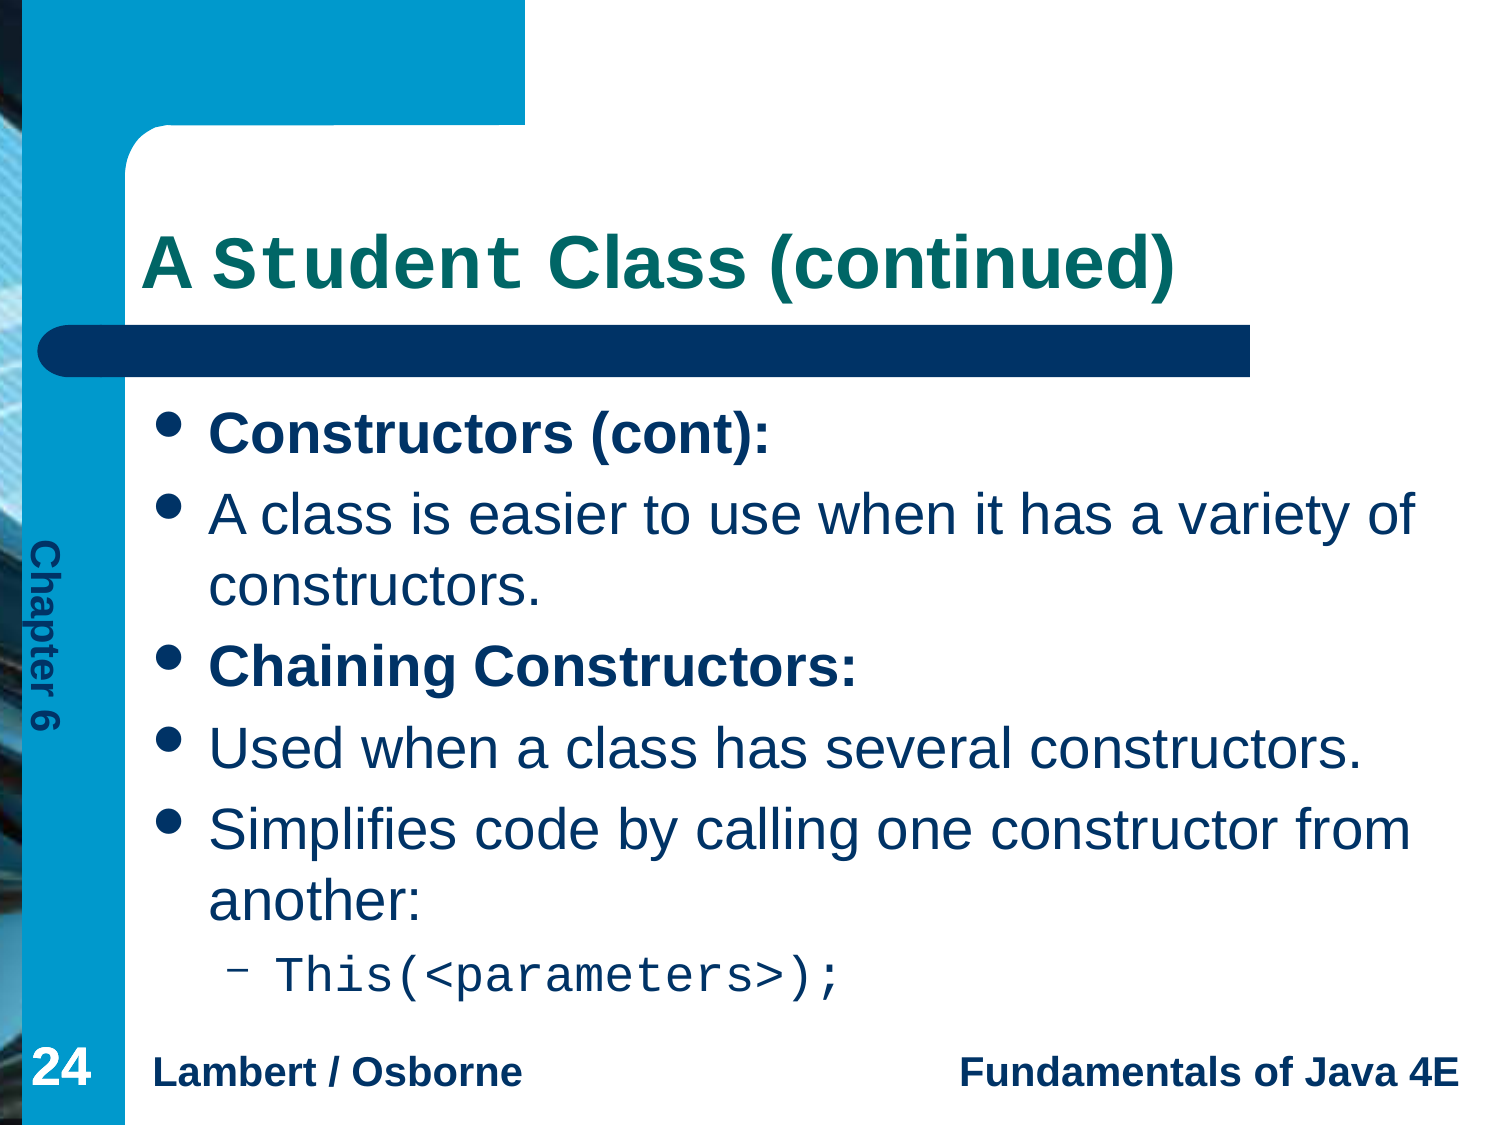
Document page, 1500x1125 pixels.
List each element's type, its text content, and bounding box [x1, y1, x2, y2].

text_box 24 [13, 1023, 111, 1105]
list Constructors (cont): A class is easier to use when it has a variety of constructors. Chaining Constructors: Used when a class has several constructors. Simplifies code by calling one constructor from another: This(<parameters>); [137, 387, 1451, 999]
picture [0, 0, 22, 1125]
title A Student Class (continued) [124, 124, 1426, 313]
